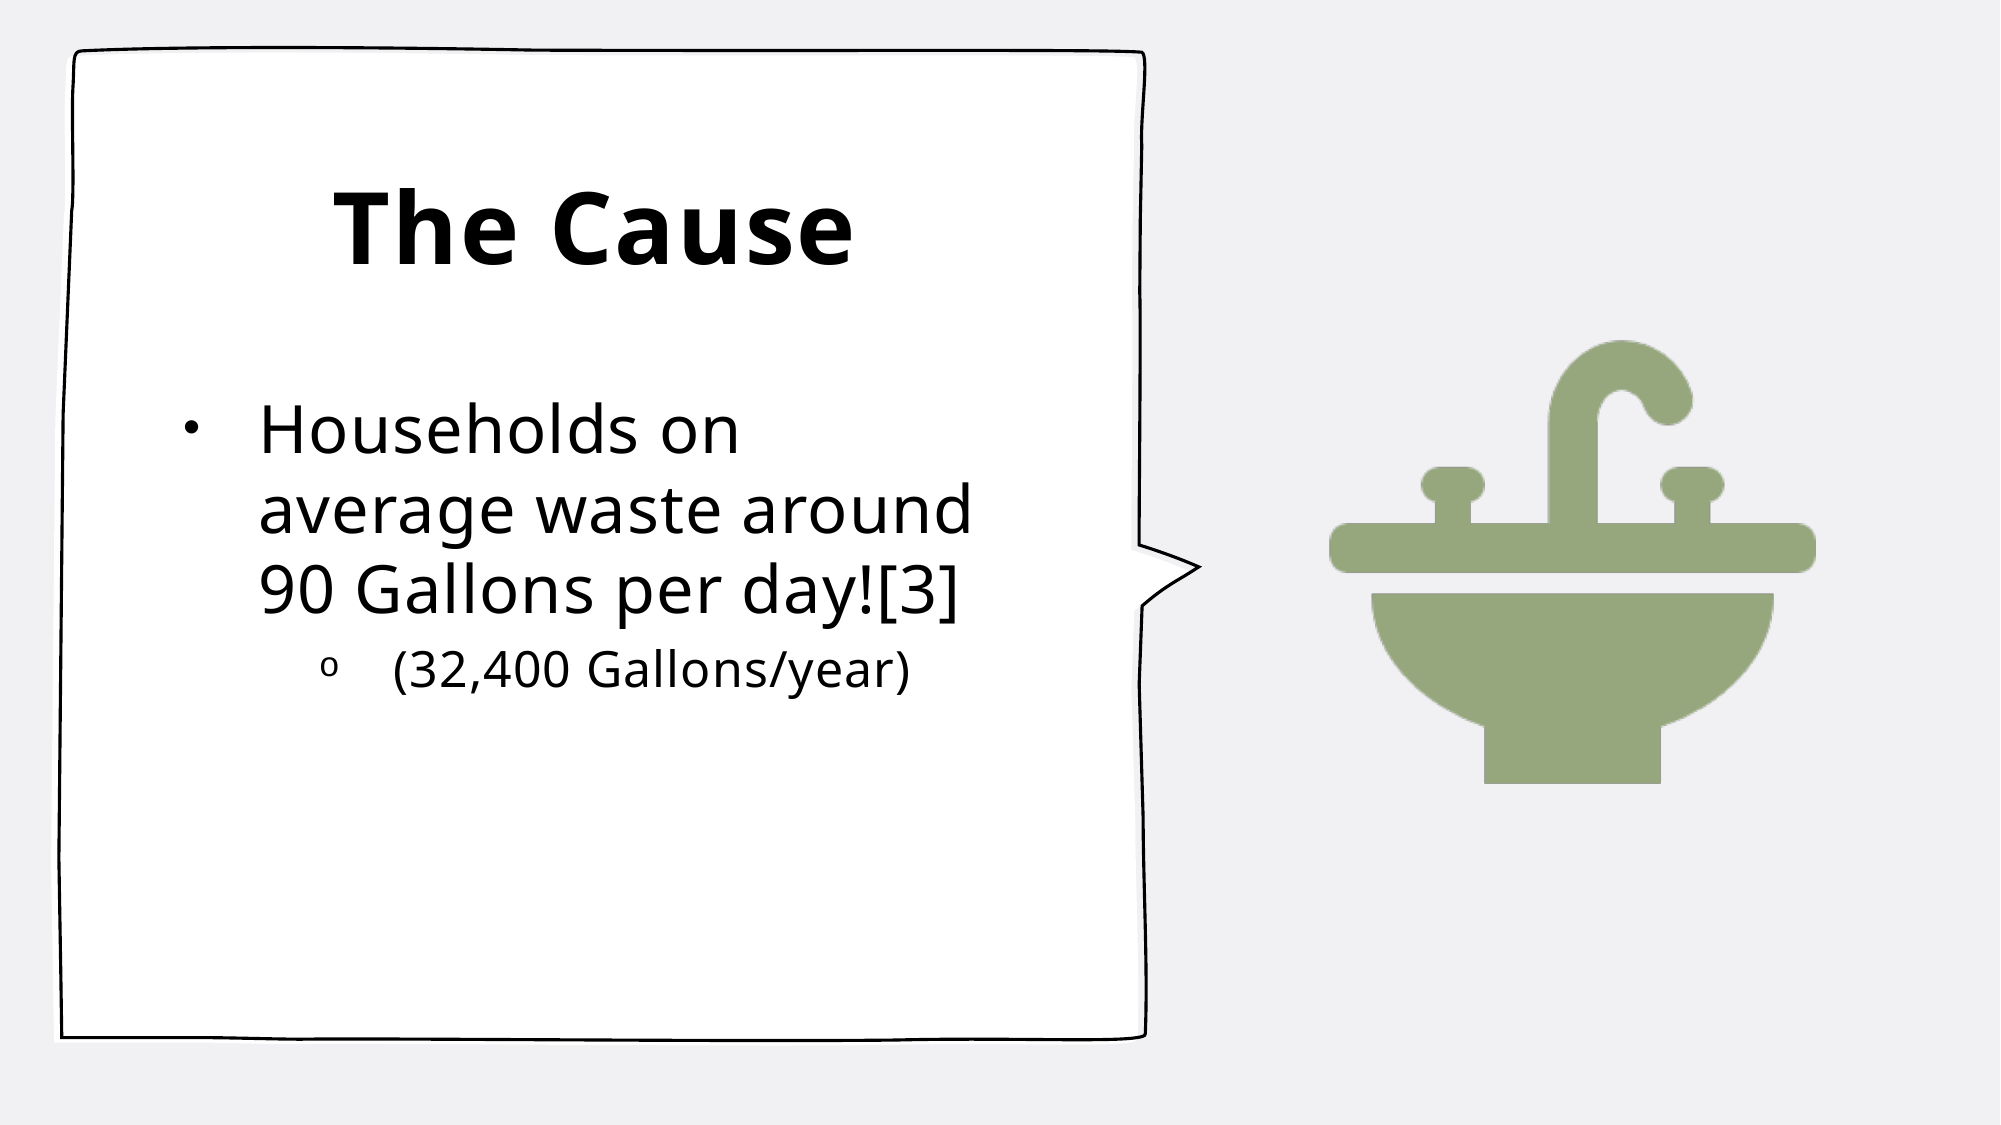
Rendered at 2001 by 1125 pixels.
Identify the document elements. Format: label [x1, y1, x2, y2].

picture [1235, 225, 1911, 900]
text_box [51, 55, 1138, 1046]
text_box [58, 47, 1199, 1041]
text_box [0, 0, 2000, 1125]
